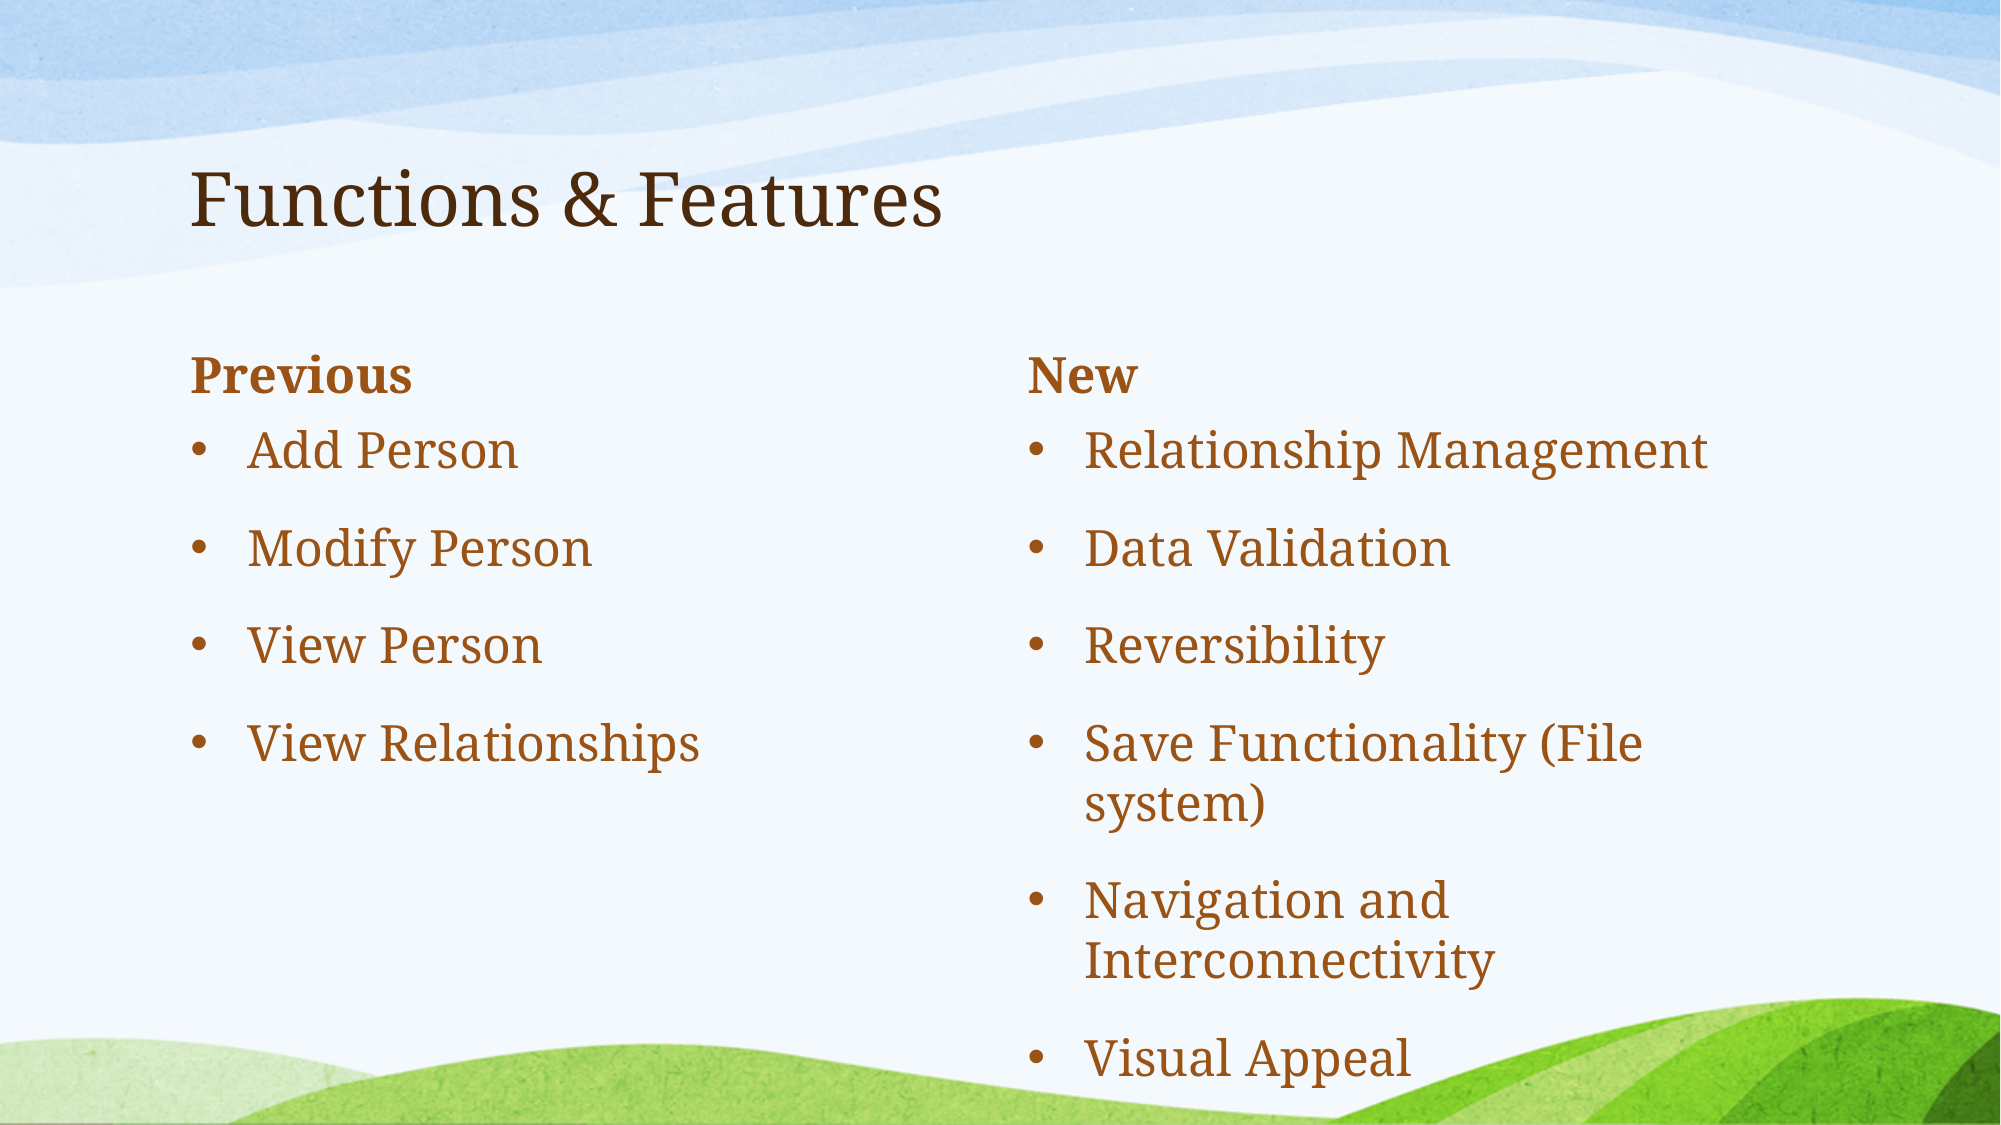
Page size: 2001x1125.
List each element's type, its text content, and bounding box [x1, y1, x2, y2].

list Relationship Management Data Validation Reversibility Save Functionality (File system) Navigation and Interconnectivity Visual Appeal [1012, 410, 1826, 982]
list Previous [175, 275, 989, 410]
list Add Person Modify Person View Person View Relationships [175, 410, 989, 982]
picture [0, 0, 2001, 1125]
list New [1012, 275, 1826, 410]
title Functions & Features [174, 50, 1825, 250]
